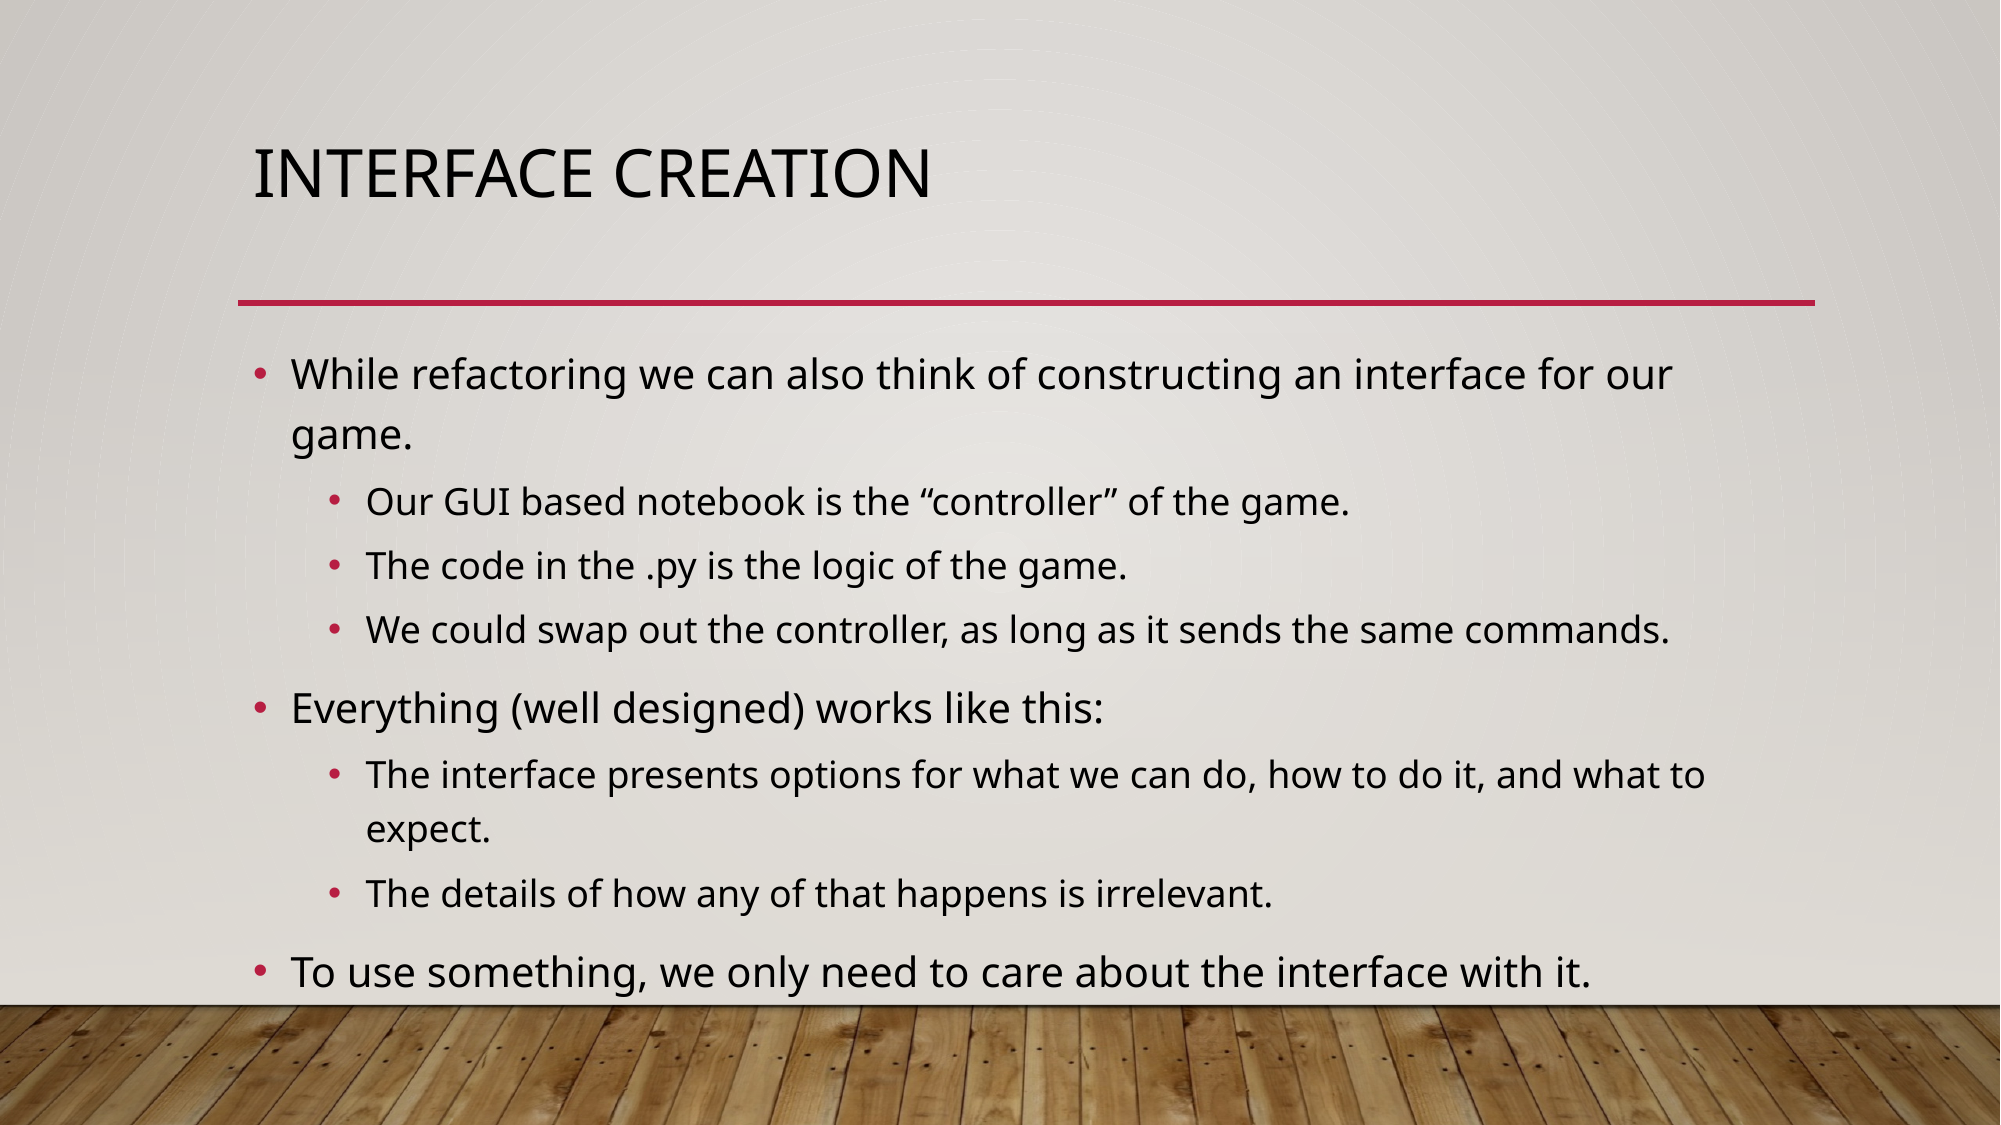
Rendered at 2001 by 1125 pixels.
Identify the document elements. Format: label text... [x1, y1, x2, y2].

title Interface Creation [238, 131, 1814, 305]
list While refactoring we can also think of constructing an interface for our game. Our GUI based notebook is the “controller” of the game. The code in the .py is the logic of the game. We could swap out the controller, as long as it sends the same commands. Everything (well designed) works like this: The interface presents options for what we can do, how to do it, and what to expect. The details of how any of that happens is irrelevant. To use something, we only need to care about the interface with it. [238, 330, 1814, 974]
picture [0, 1005, 2000, 1125]
